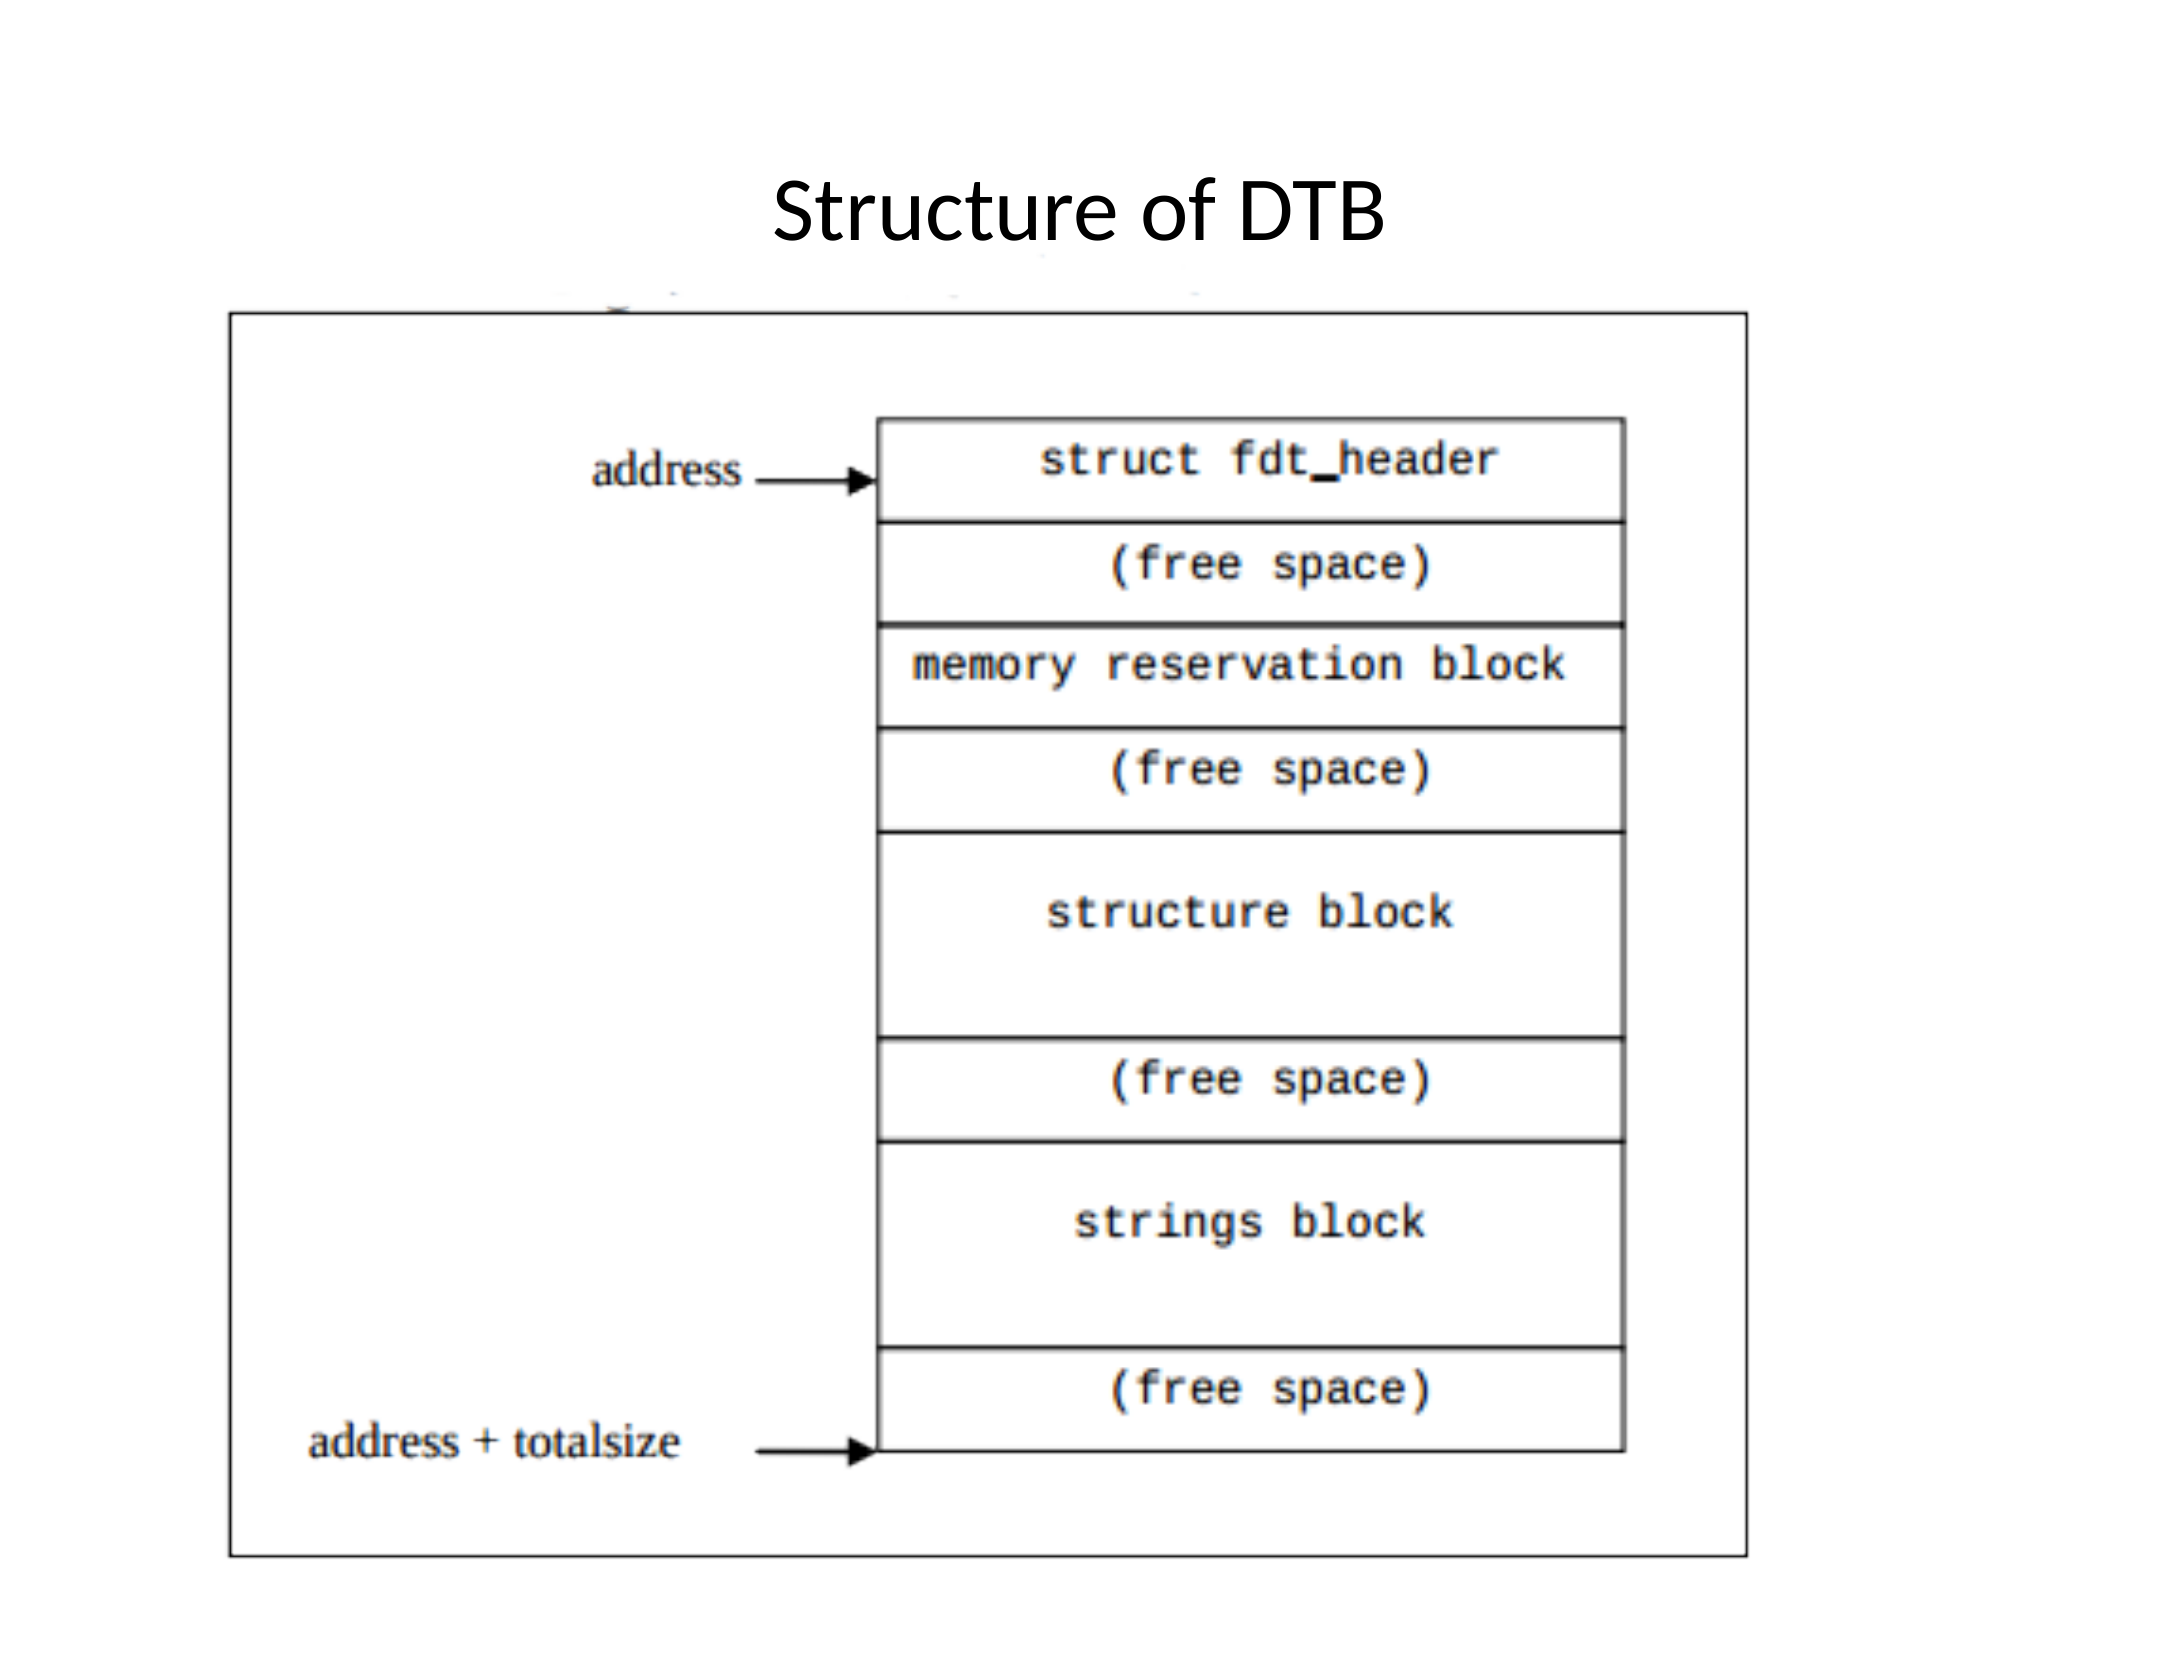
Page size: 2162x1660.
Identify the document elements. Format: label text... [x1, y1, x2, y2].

picture [143, 220, 1837, 1610]
text_box Structure of DTB [107, 66, 2053, 343]
